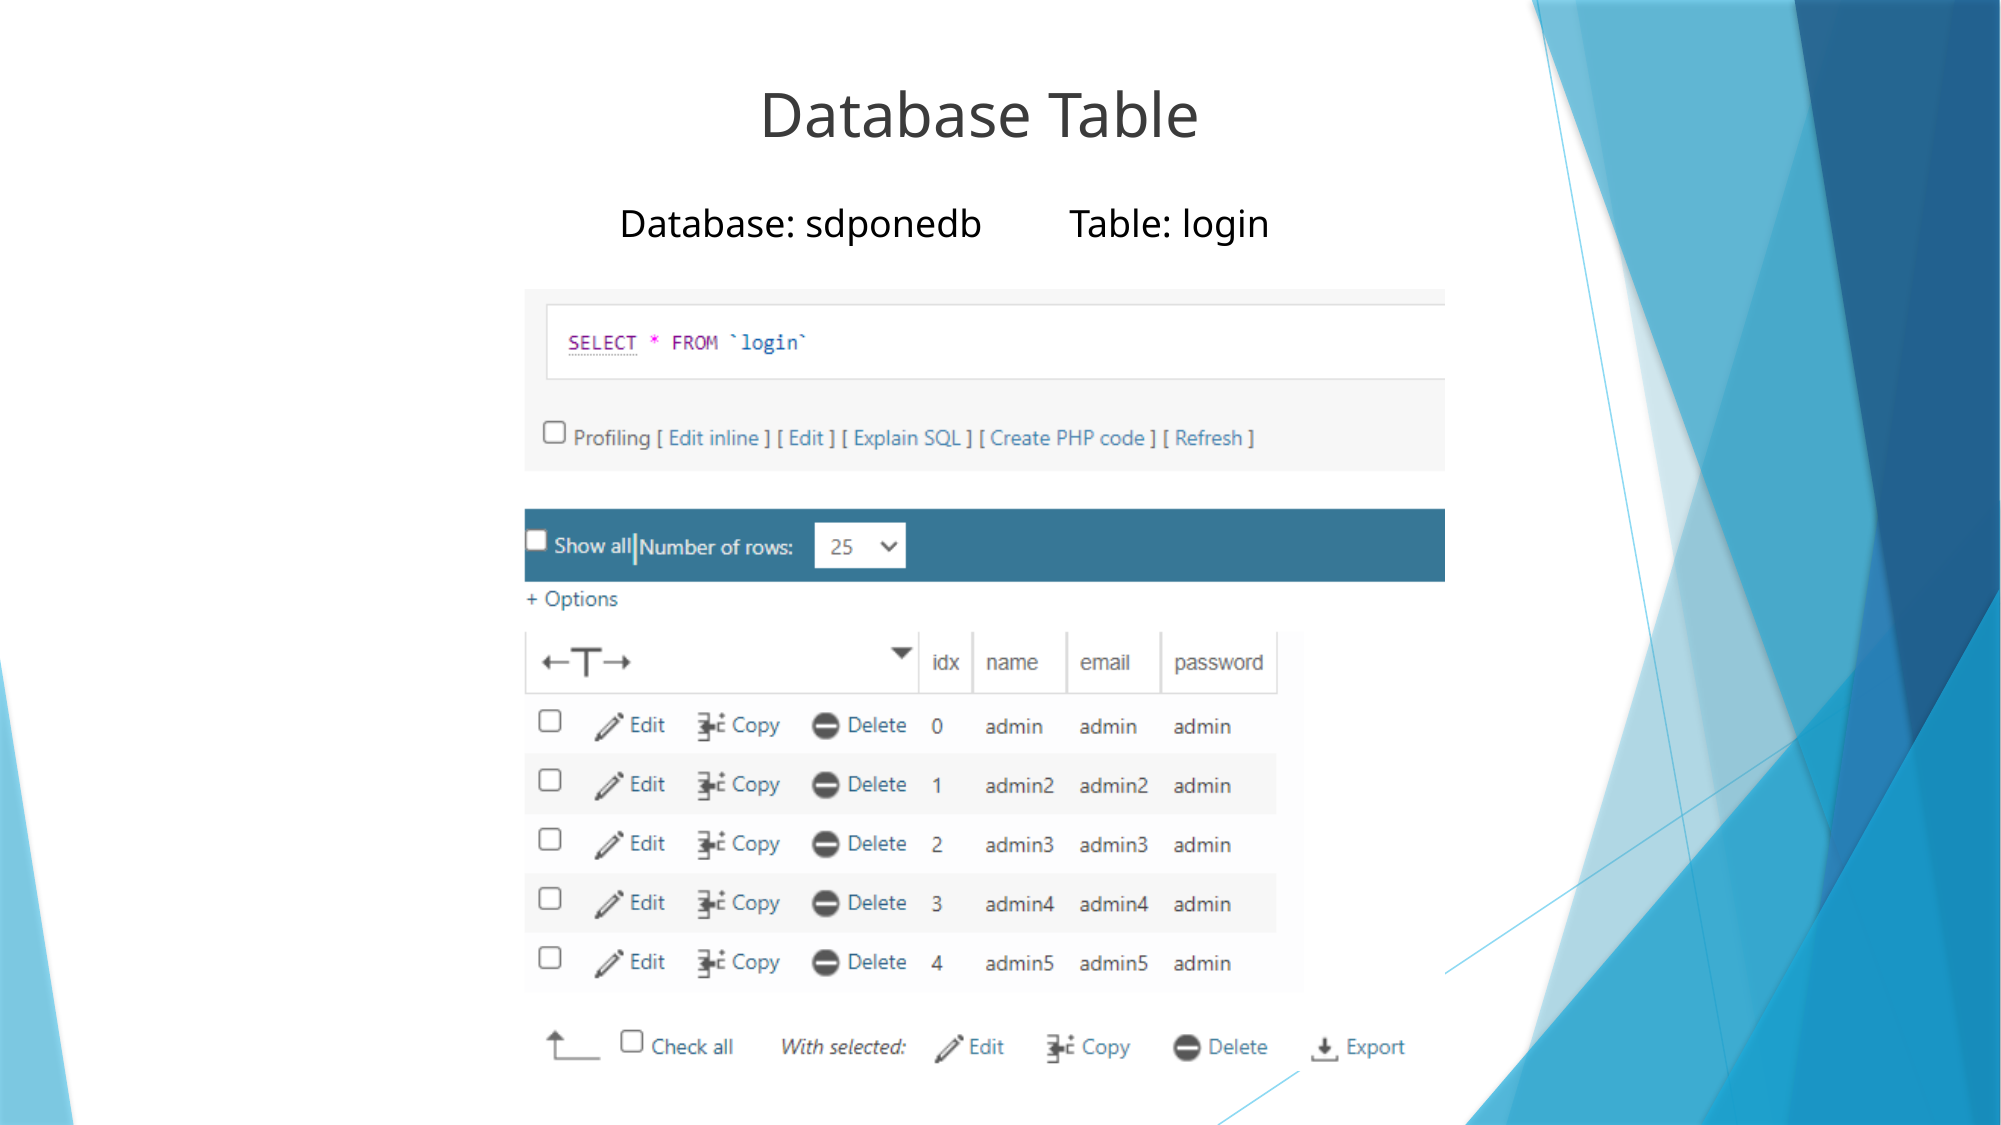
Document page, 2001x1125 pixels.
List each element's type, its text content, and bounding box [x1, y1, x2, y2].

title Database Table [267, 31, 1694, 158]
text_box Database: sdponedb Table: login [604, 193, 1392, 253]
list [515, 289, 1445, 1072]
